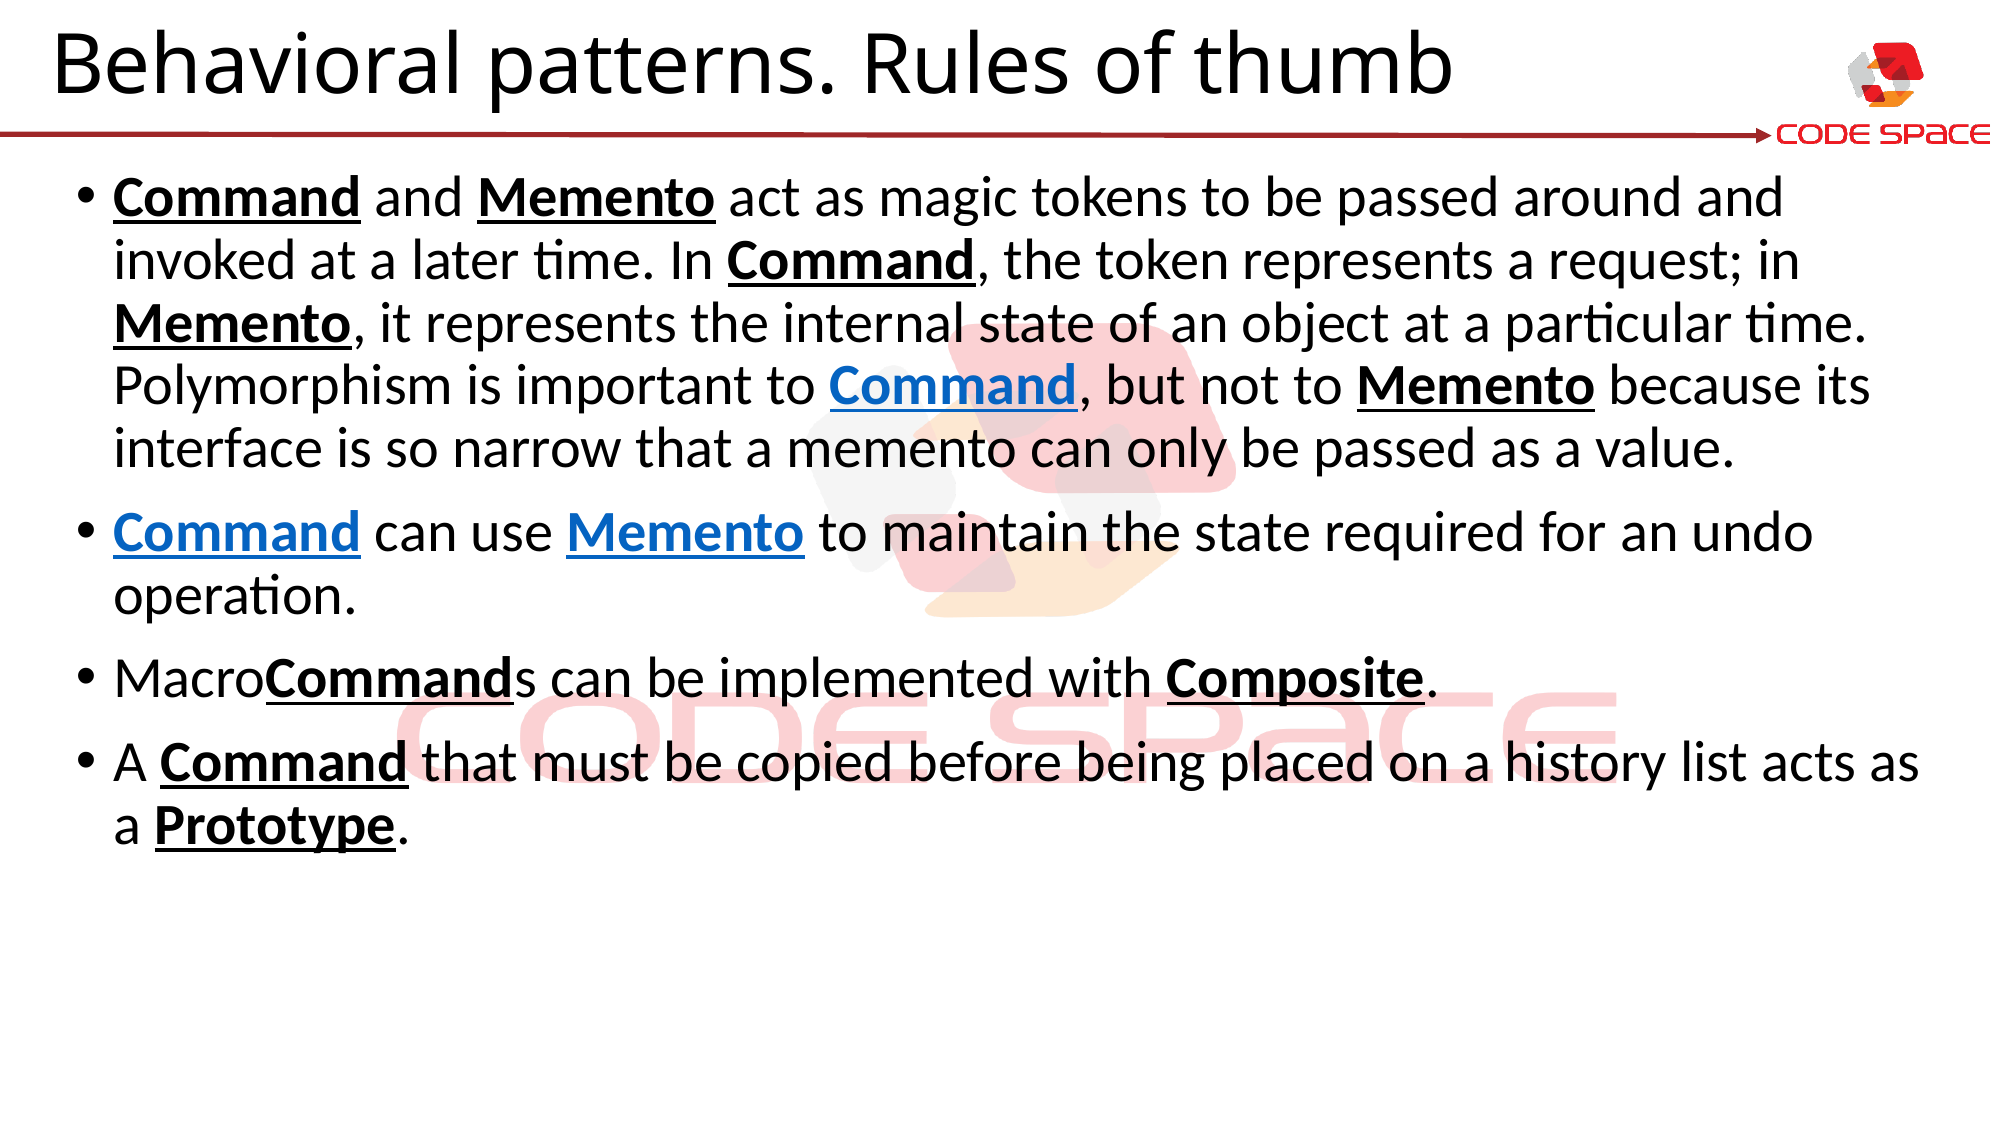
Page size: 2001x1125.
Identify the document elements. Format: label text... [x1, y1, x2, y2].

picture [1707, 0, 2001, 219]
list Command and Memento act as magic tokens to be passed around and invoked at a later time. In Command, the token represents a request; in Memento, it represents the internal state of an object at a particular time. Polymorphism is important to Command, but not to Memento because its interface is so narrow that a memento can only be passed as a value. Command can use Memento to maintain the state required for an undo operation. MacroCommands can be implemented with Composite. A Command that must be copied before being placed on a history list acts as a Prototype. [60, 158, 1950, 1022]
title Behavioral patterns. Rules of thumb [34, 18, 1772, 114]
